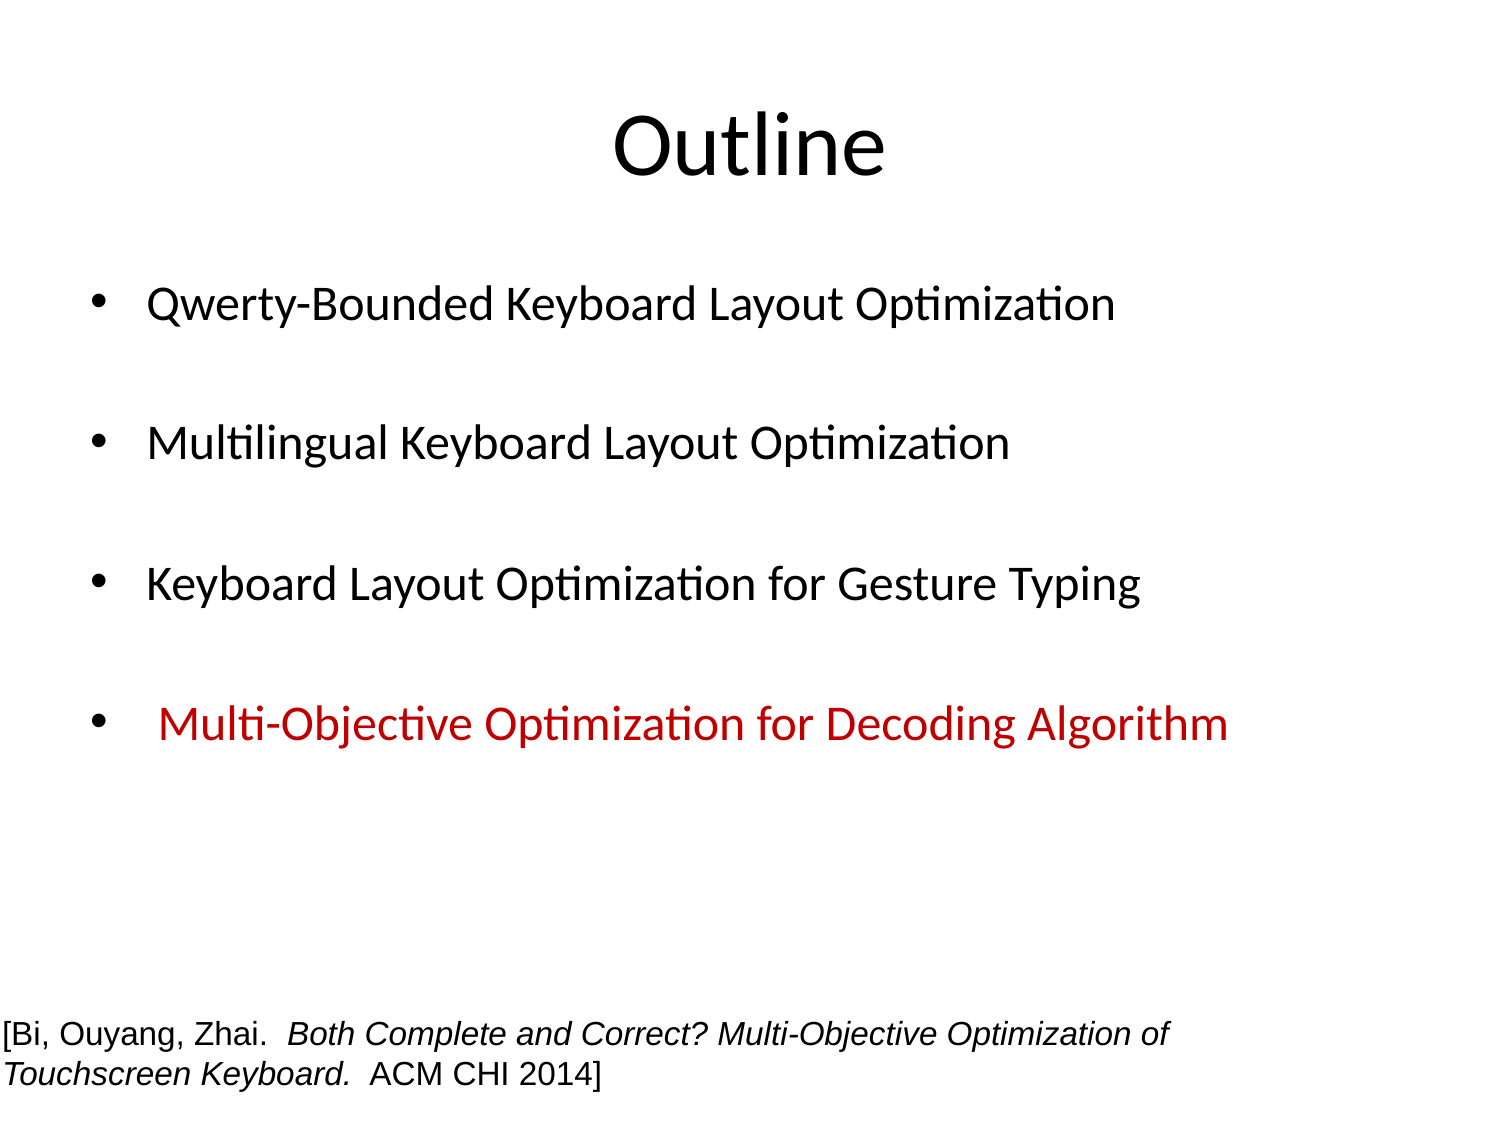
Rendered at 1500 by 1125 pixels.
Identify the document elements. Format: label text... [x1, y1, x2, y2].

list Qwerty-Bounded Keyboard Layout Optimization Multilingual Keyboard Layout Optimization Keyboard Layout Optimization for Gesture Typing Multi-Objective Optimization for Decoding Algorithm [75, 262, 1425, 1005]
text_box [Bi, Ouyang, Zhai. Both Complete and Correct? Multi-Objective Optimization of Touchscreen Keyboard. ACM CHI 2014] [0, 1004, 1400, 1125]
title Outline [75, 45, 1425, 233]
